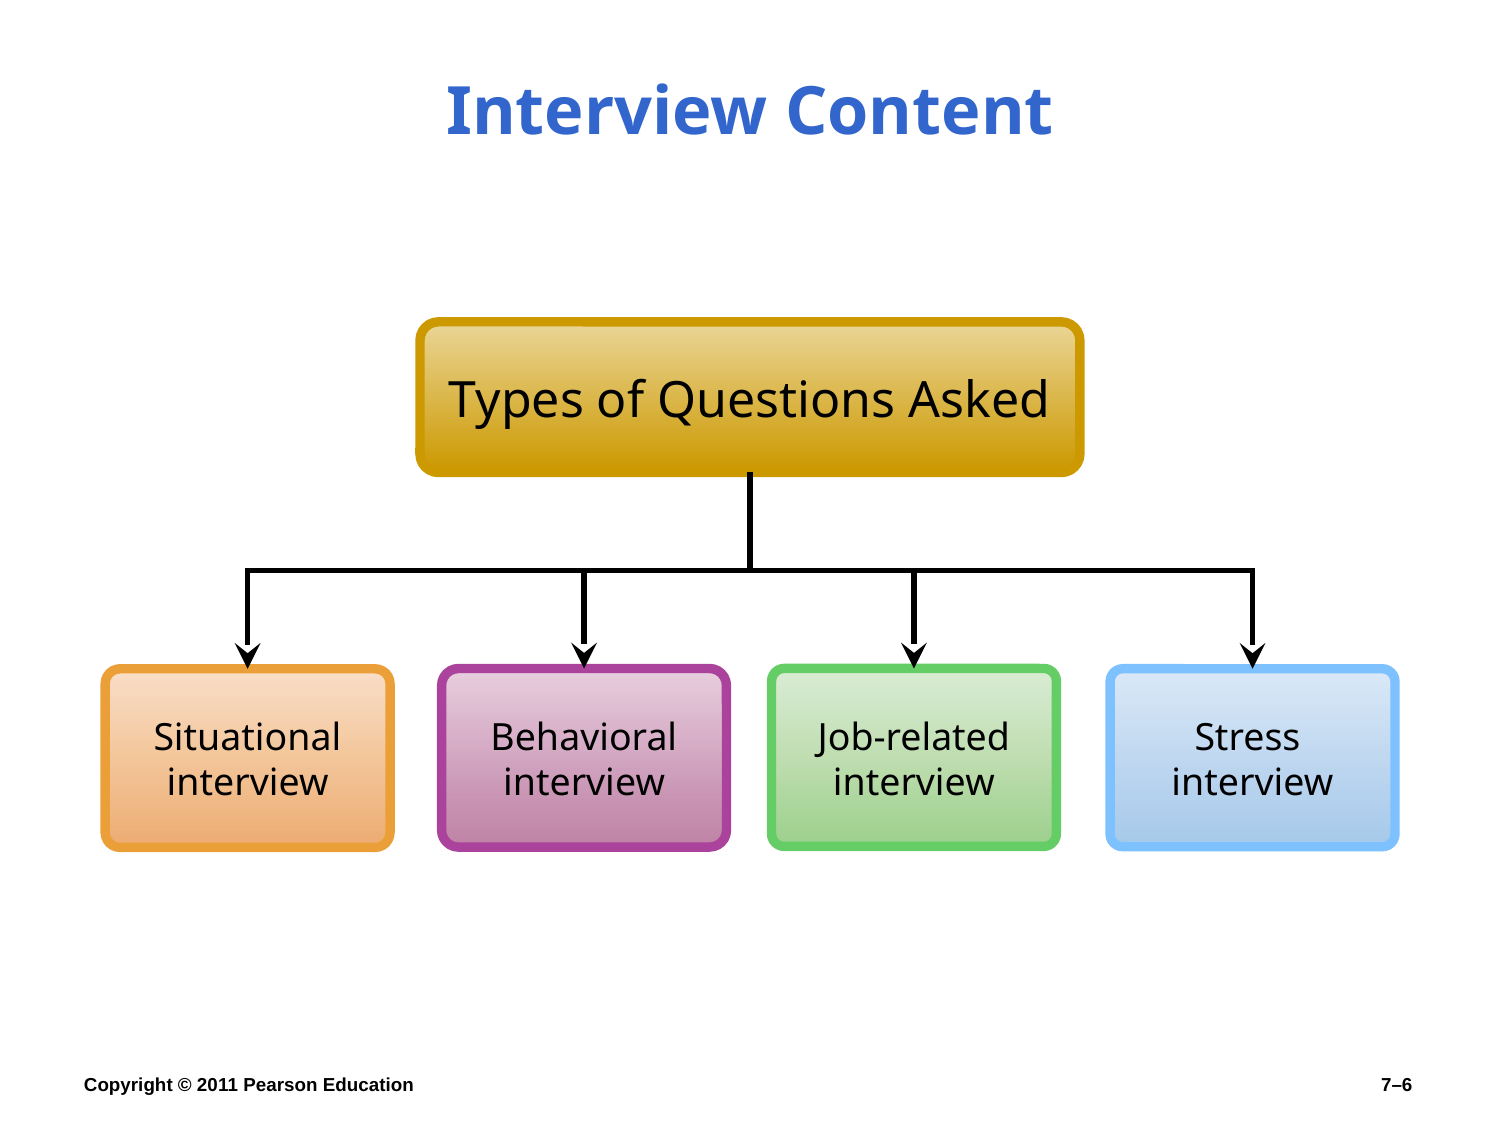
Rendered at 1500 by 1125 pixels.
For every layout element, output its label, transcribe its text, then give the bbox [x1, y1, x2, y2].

footer Copyright © 2011 Pearson Education [83, 1042, 747, 1103]
title Interview Content [105, 59, 1395, 164]
slide_number 7–6 [1049, 1042, 1413, 1103]
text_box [104, 321, 1396, 848]
